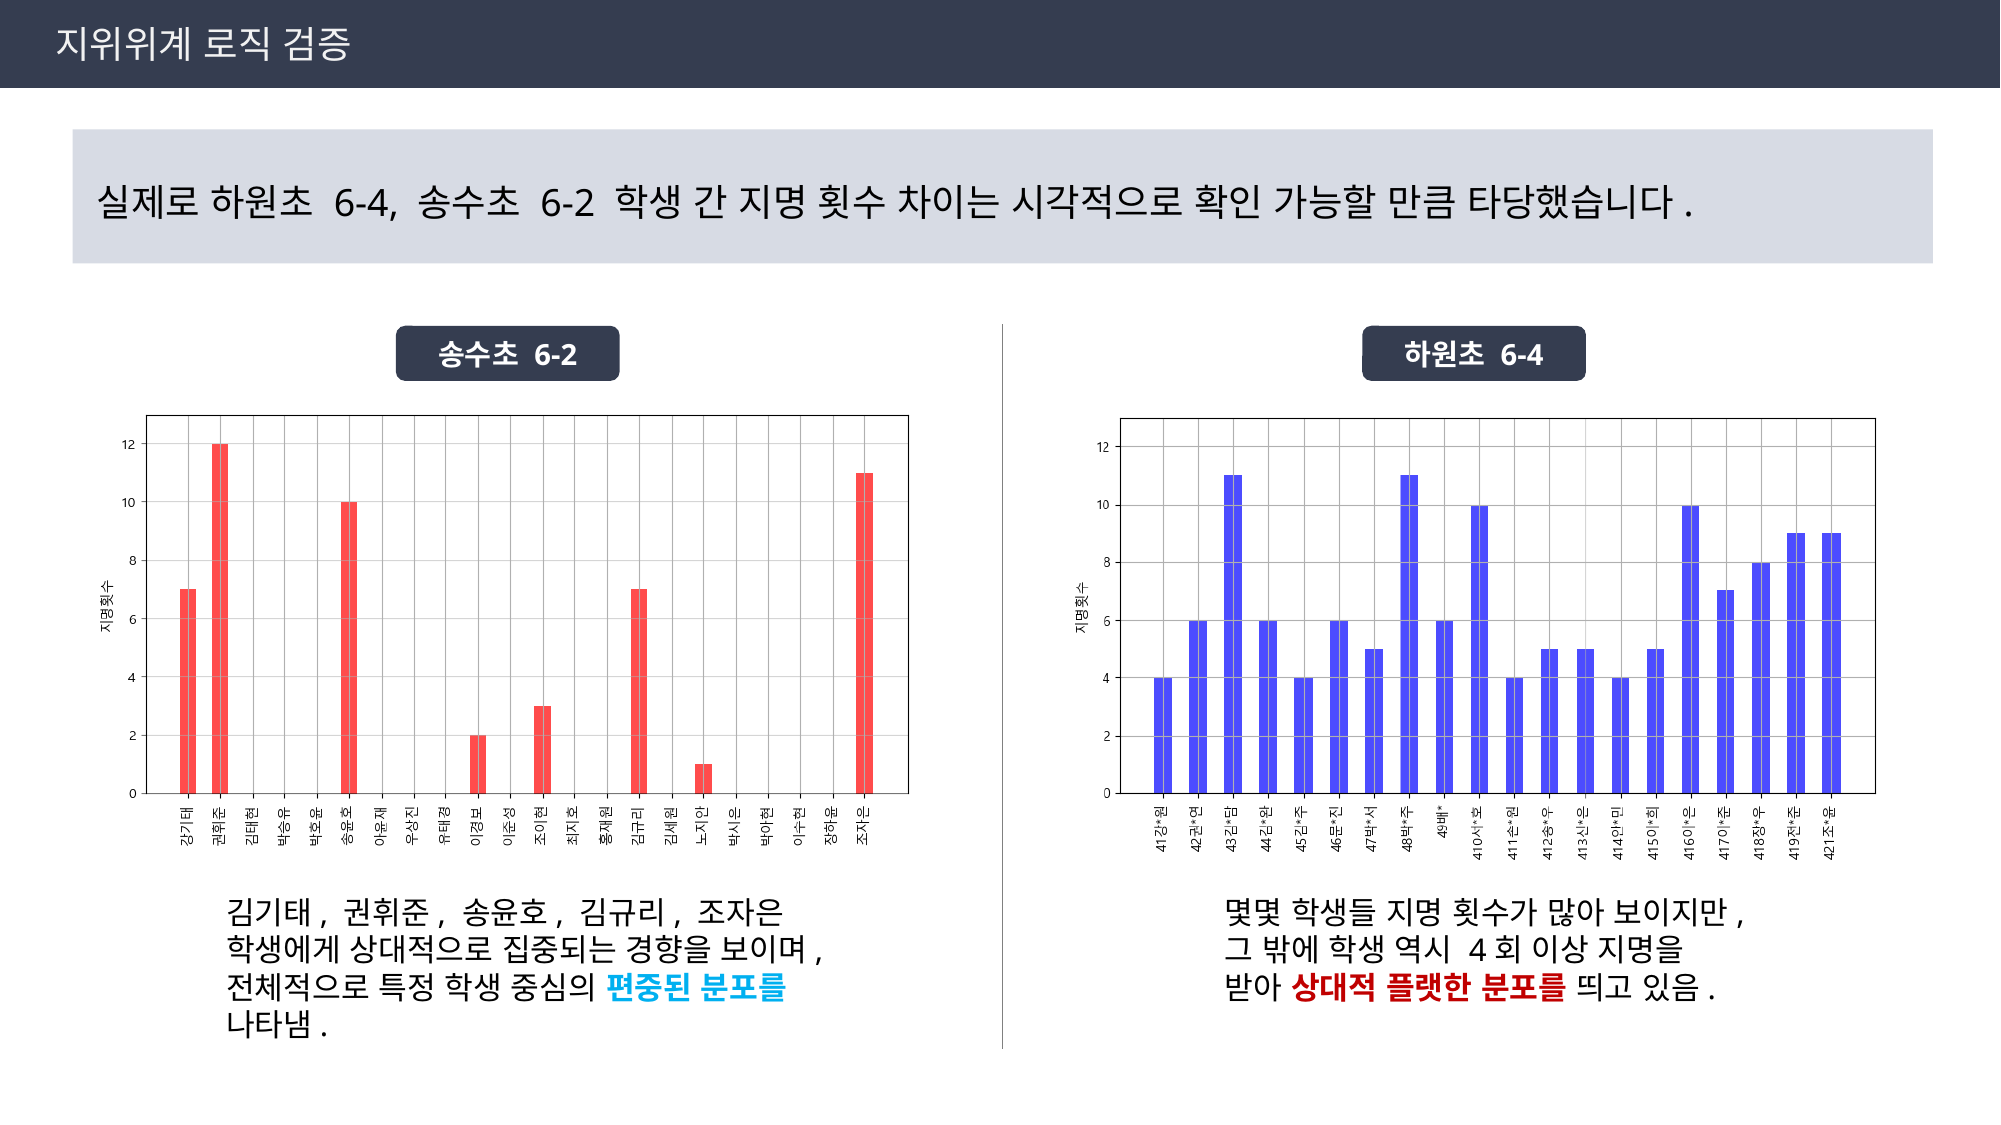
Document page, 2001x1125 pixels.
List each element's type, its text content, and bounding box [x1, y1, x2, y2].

picture [1067, 387, 1881, 866]
text_box 몇몇 학생들 지명 횟수가 많아 보이지만, 그 밖에 학생 역시 4회 이상 지명을 받아 상대적 플랫한 분포를 띄고 있음. [1210, 885, 1760, 1013]
text_box 송수초 6-2 [395, 325, 620, 381]
text_box 실제로 하원초 6-4, 송수초 6-2 학생 간 지명 횟수 차이는 시각적으로 확인 가능할 만큼 타당했습니다. [81, 163, 1808, 232]
text_box 지위위계 로직 검증 [0, 0, 2000, 90]
picture [92, 384, 914, 853]
text_box 하원초 6-4 [1362, 325, 1586, 381]
text_box 김기태, 권휘준, 송윤호, 김규리, 조자은 학생에게 상대적으로 집중되는 경향을 보이며, 전체적으로 특정 학생 중심의 편중된 분포를 나타냄. [211, 885, 847, 1051]
text_box [71, 128, 1935, 265]
